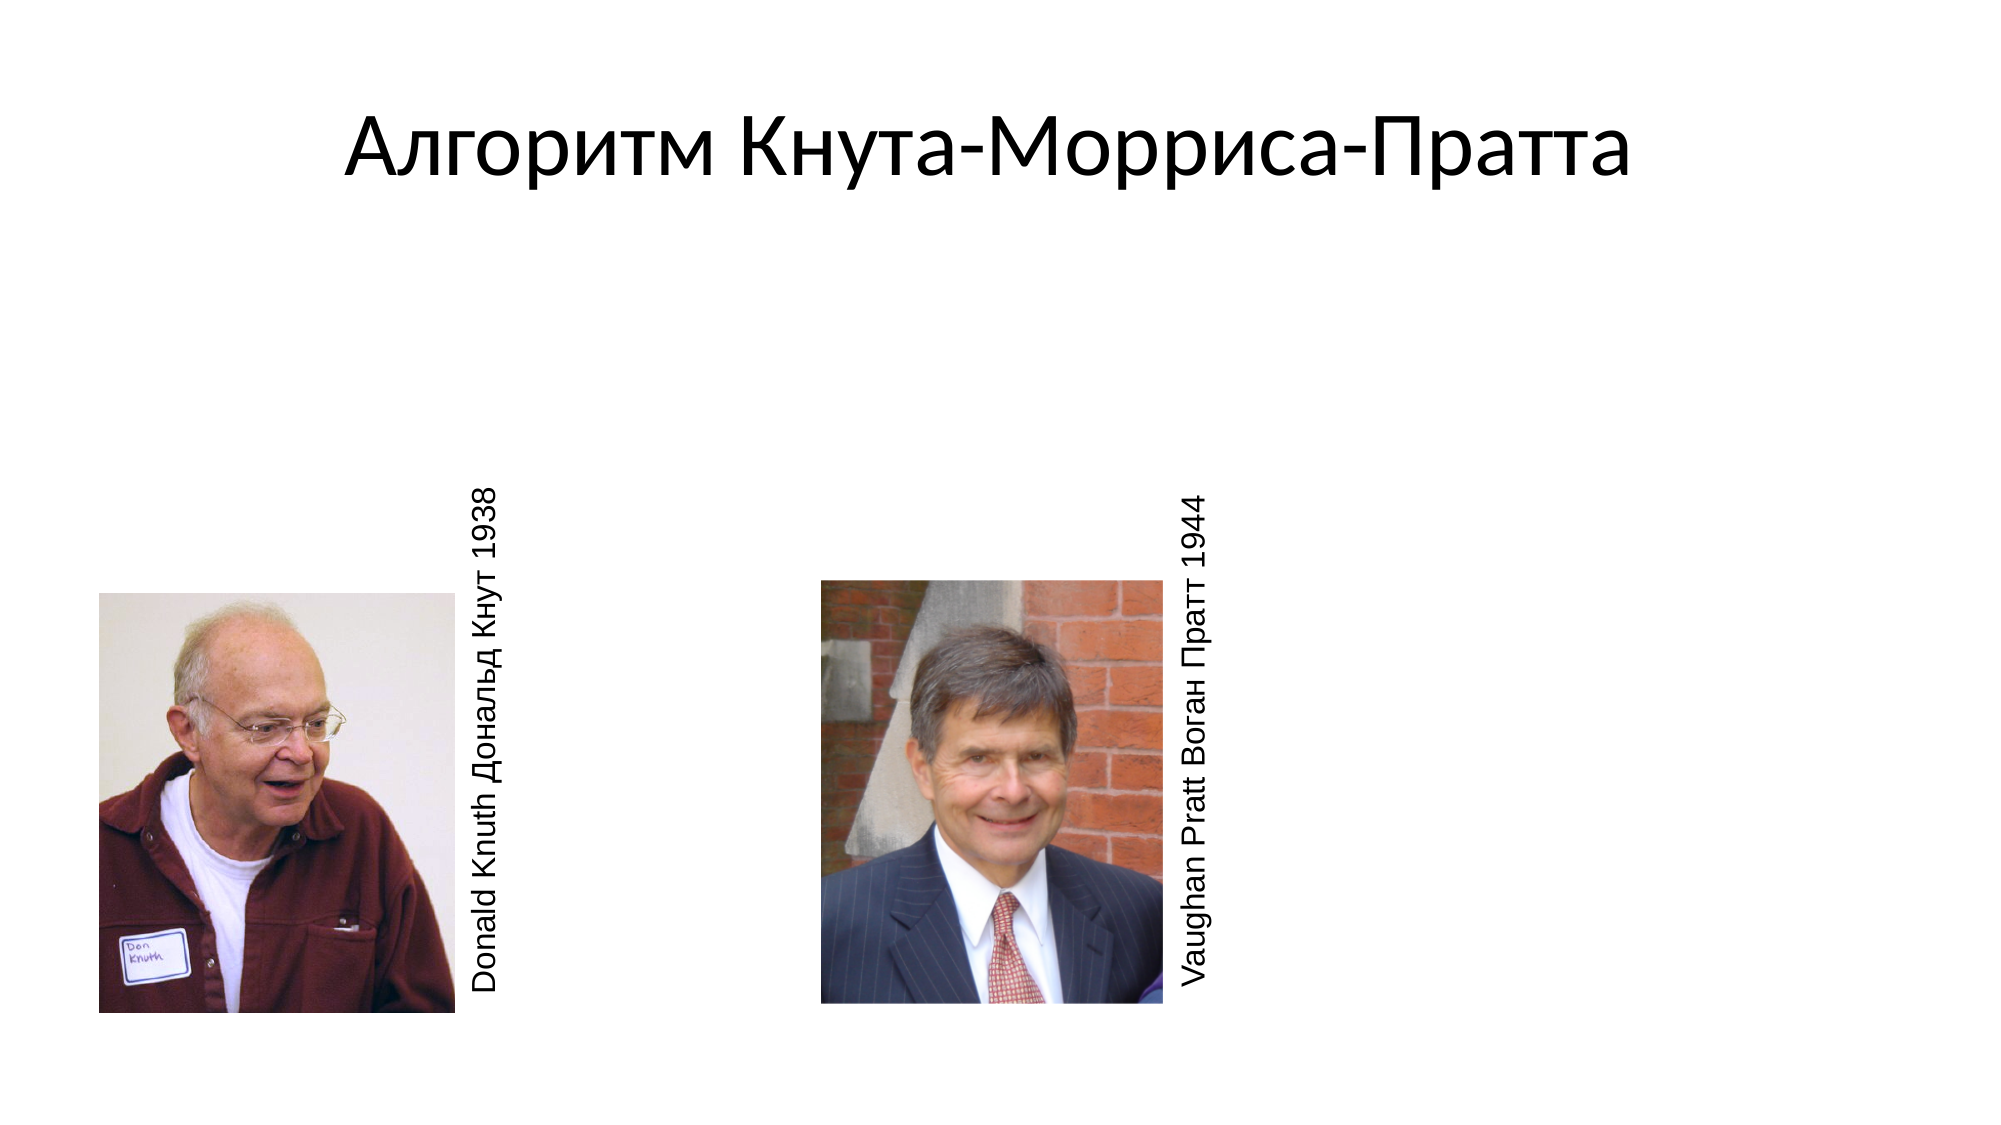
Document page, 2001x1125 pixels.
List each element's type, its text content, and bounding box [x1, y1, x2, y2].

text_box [99, 468, 510, 1013]
title Алгоритм Кнута-Морриса-Пратта [99, 45, 1900, 233]
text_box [821, 476, 1220, 1006]
